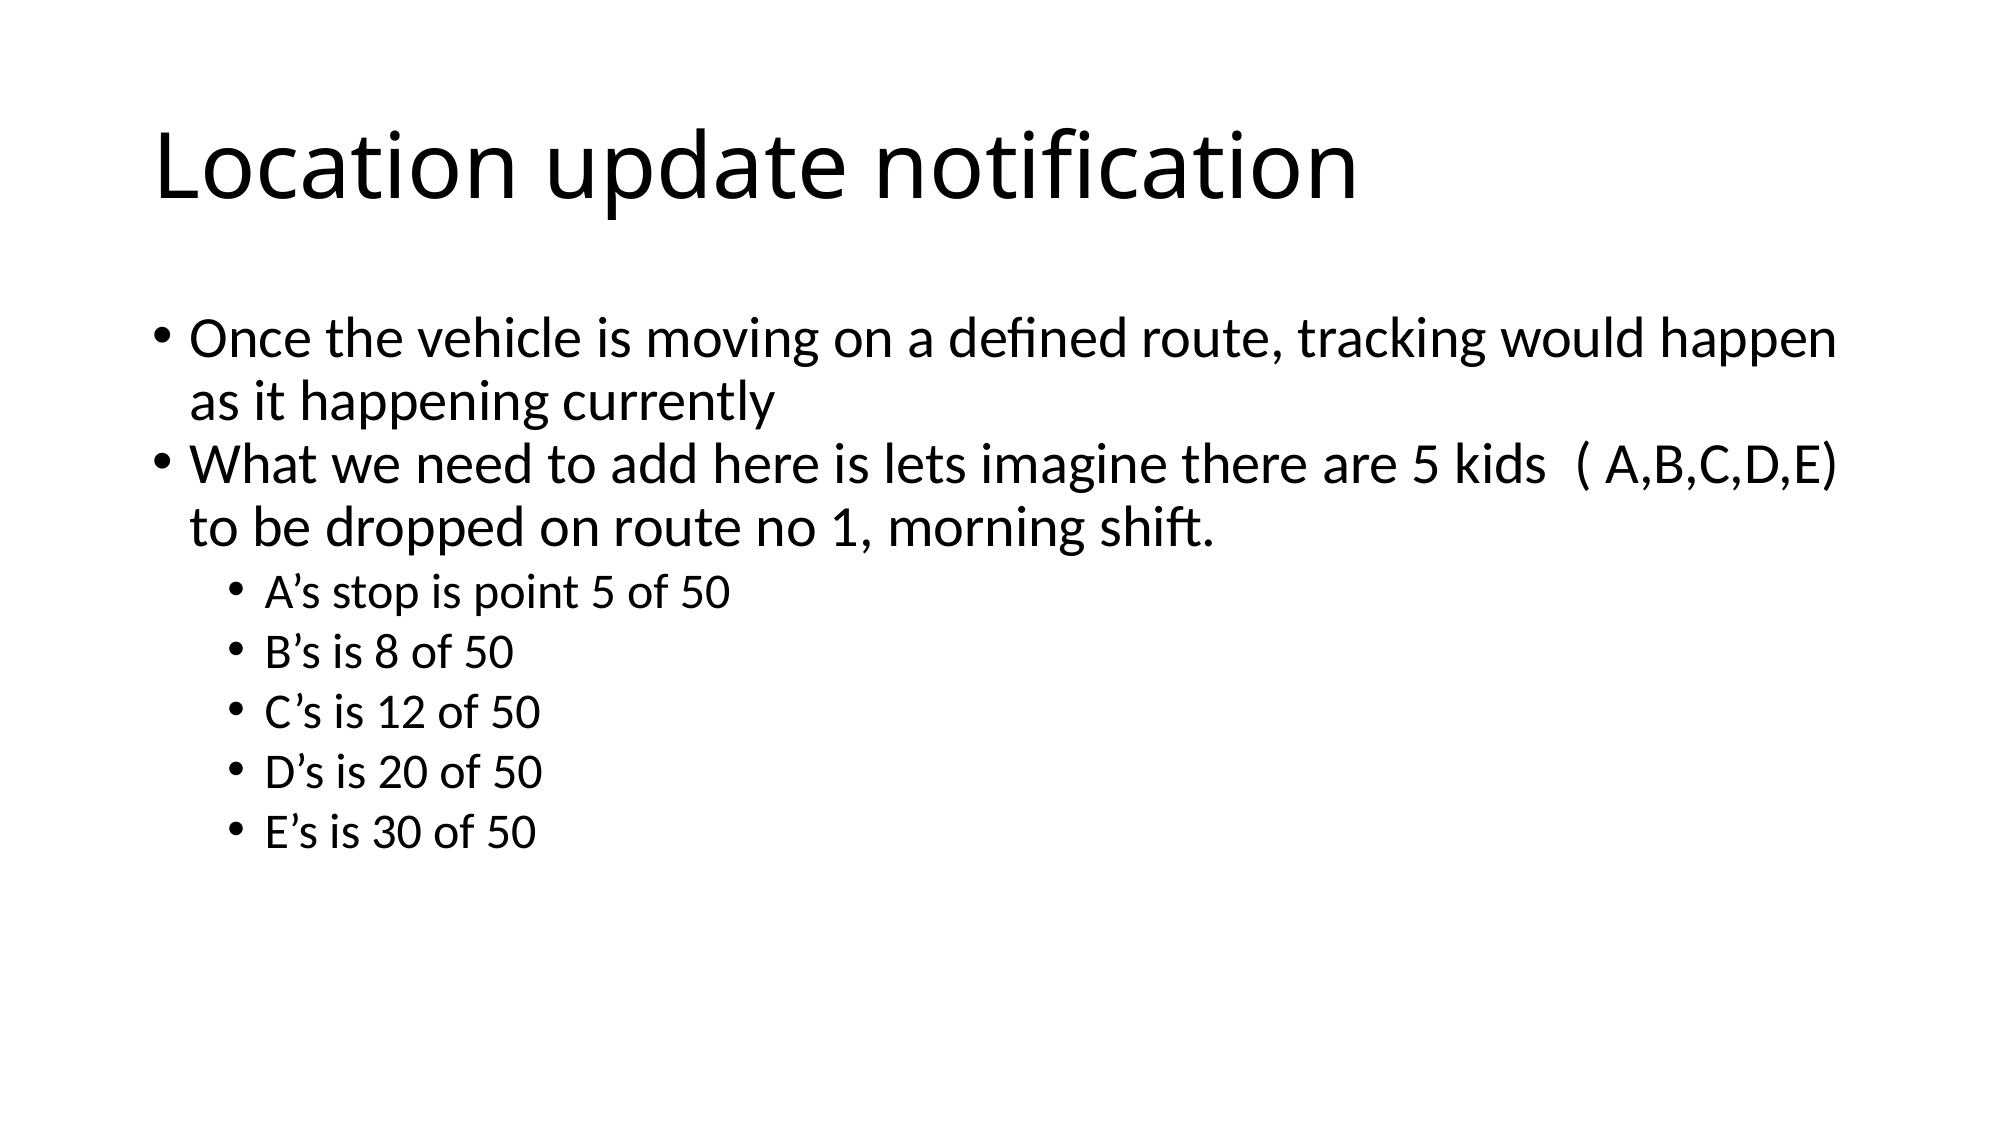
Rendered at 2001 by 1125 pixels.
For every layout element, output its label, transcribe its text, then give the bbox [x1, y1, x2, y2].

text_box Once the vehicle is moving on a defined route, tracking would happen as it happening currently What we need to add here is lets imagine there are 5 kids ( A,B,C,D,E) to be dropped on route no 1, morning shift. A’s stop is point 5 of 50 B’s is 8 of 50 C’s is 12 of 50 D’s is 20 of 50 E’s is 30 of 50 [137, 299, 1863, 1014]
text_box Location update notification [137, 59, 1863, 278]
